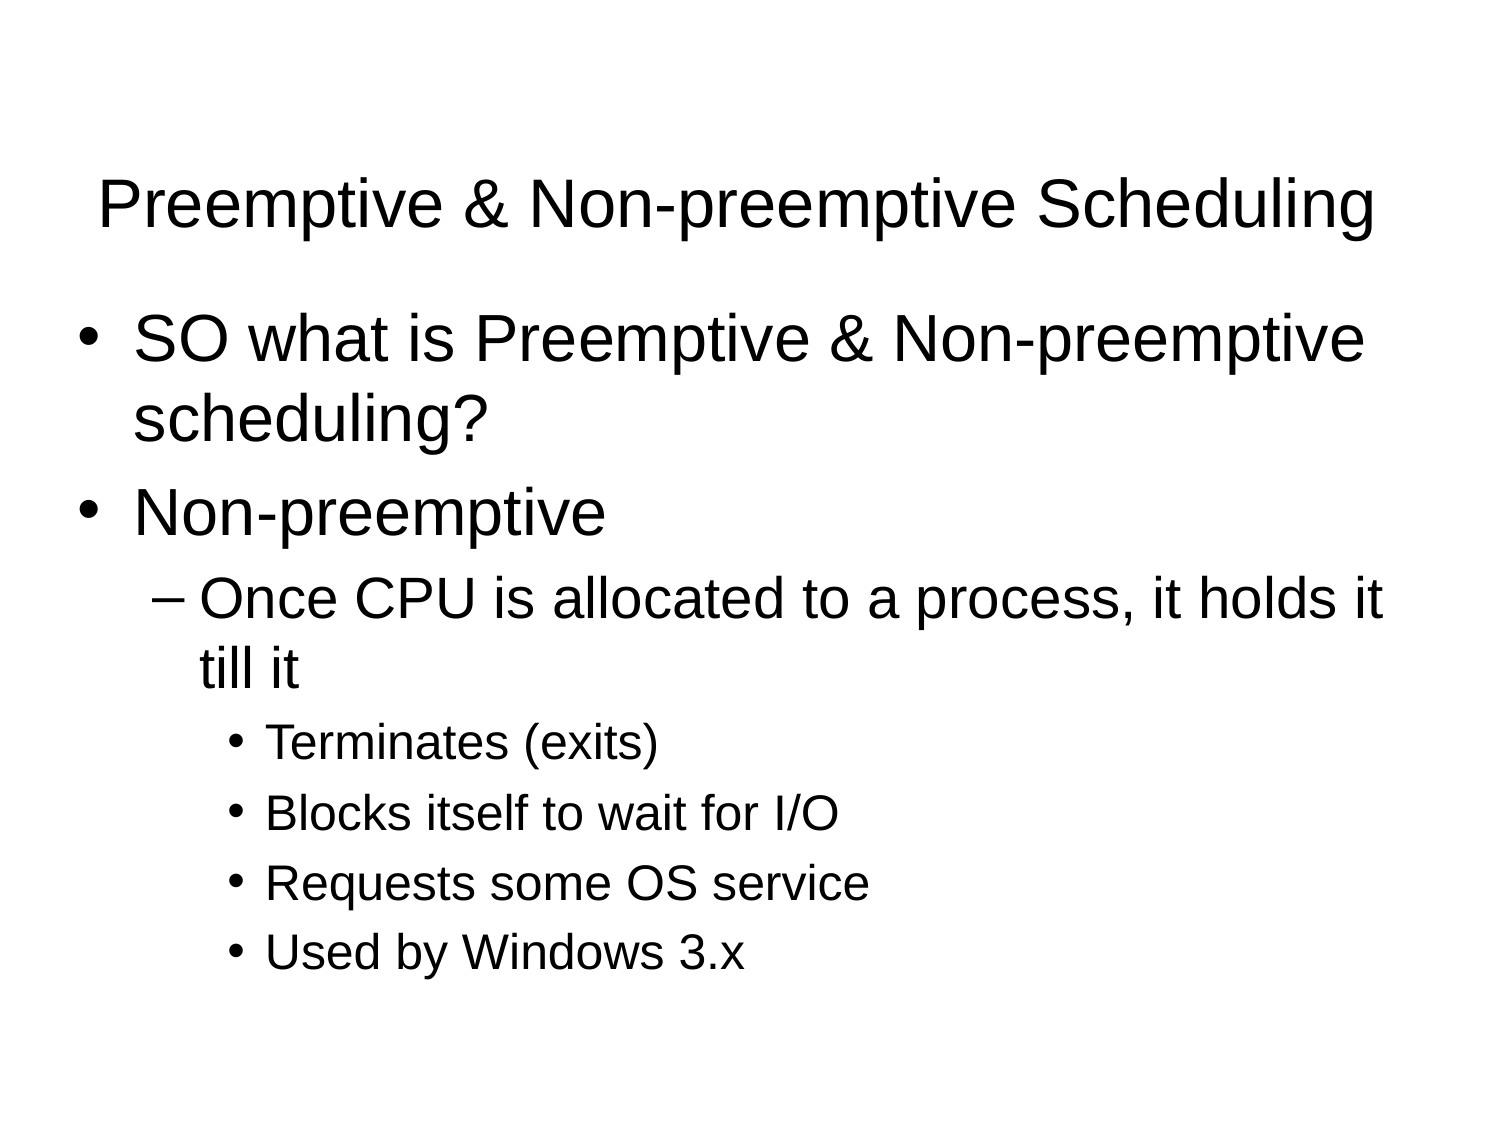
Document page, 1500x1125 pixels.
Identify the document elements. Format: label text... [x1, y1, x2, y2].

title Preemptive & Non-preemptive Scheduling [62, 112, 1413, 287]
list SO what is Preemptive & Non-preemptive scheduling? Non-preemptive Once CPU is allocated to a process, it holds it till it Terminates (exits) Blocks itself to wait for I/O Requests some OS service Used by Windows 3.x [62, 287, 1413, 997]
